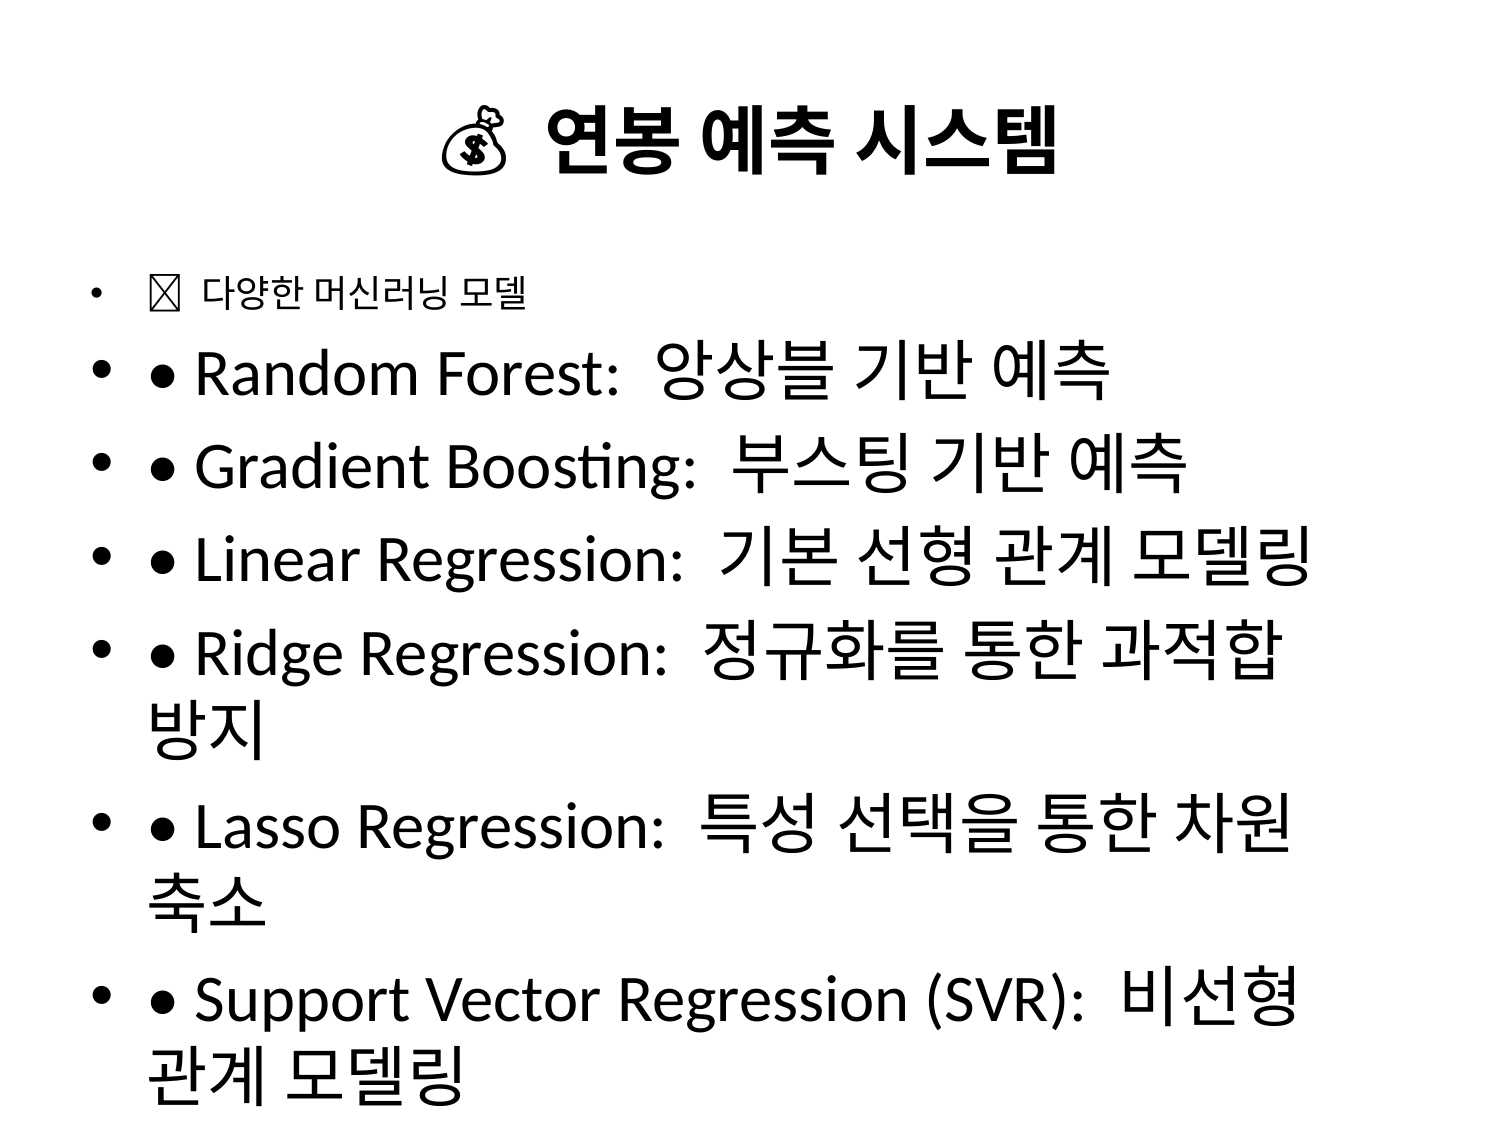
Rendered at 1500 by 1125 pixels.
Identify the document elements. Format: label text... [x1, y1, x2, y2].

title 💰 연봉 예측 시스템 [75, 45, 1425, 233]
list 🤖 다양한 머신러닝 모델 • Random Forest: 앙상블 기반 예측 • Gradient Boosting: 부스팅 기반 예측 • Linear Regression: 기본 선형 관계 모델링 • Ridge Regression: 정규화를 통한 과적합 방지 • Lasso Regression: 특성 선택을 통한 차원 축소 • Support Vector Regression (SVR): 비선형 관계 모델링 📈 앙상블 예측 • 여러 모델의 예측값을 평균하여 정확도 향상 • 모델별 가중치를 통한 최적화 • 안정적이고 신뢰할 수 있는 예측 결과 🔍 특성 중요도 분석 • 어떤 요소가 연봉에 가장 큰 영향을 미치는지 분석 • Random Forest의 특성 중요도 활용 • 비즈니스 인사이트 도출 [75, 262, 1425, 1005]
